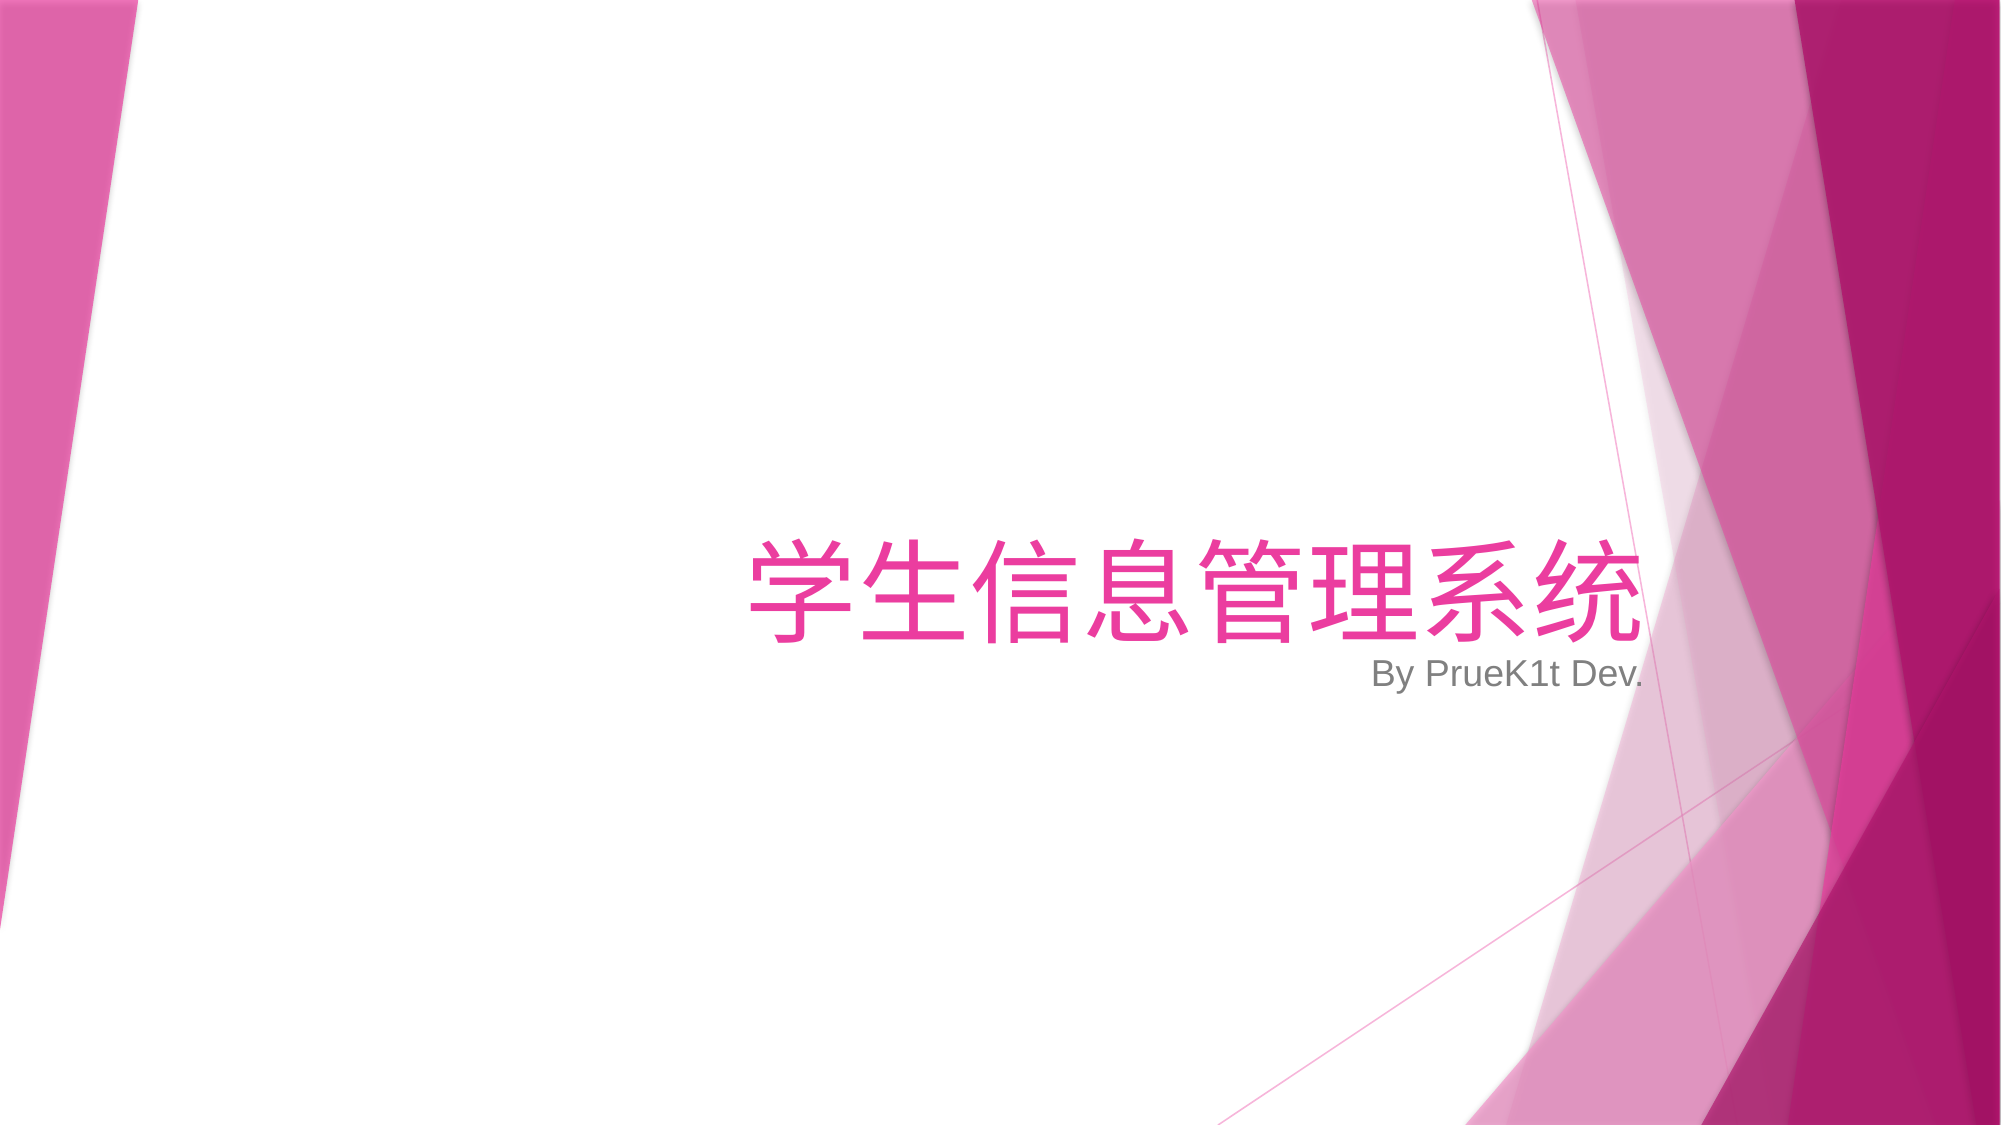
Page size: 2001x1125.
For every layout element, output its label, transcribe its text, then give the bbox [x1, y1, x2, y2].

subtitle By PrueK1t Dev. [385, 641, 1660, 822]
title 学生信息管理系统 [385, 394, 1660, 641]
